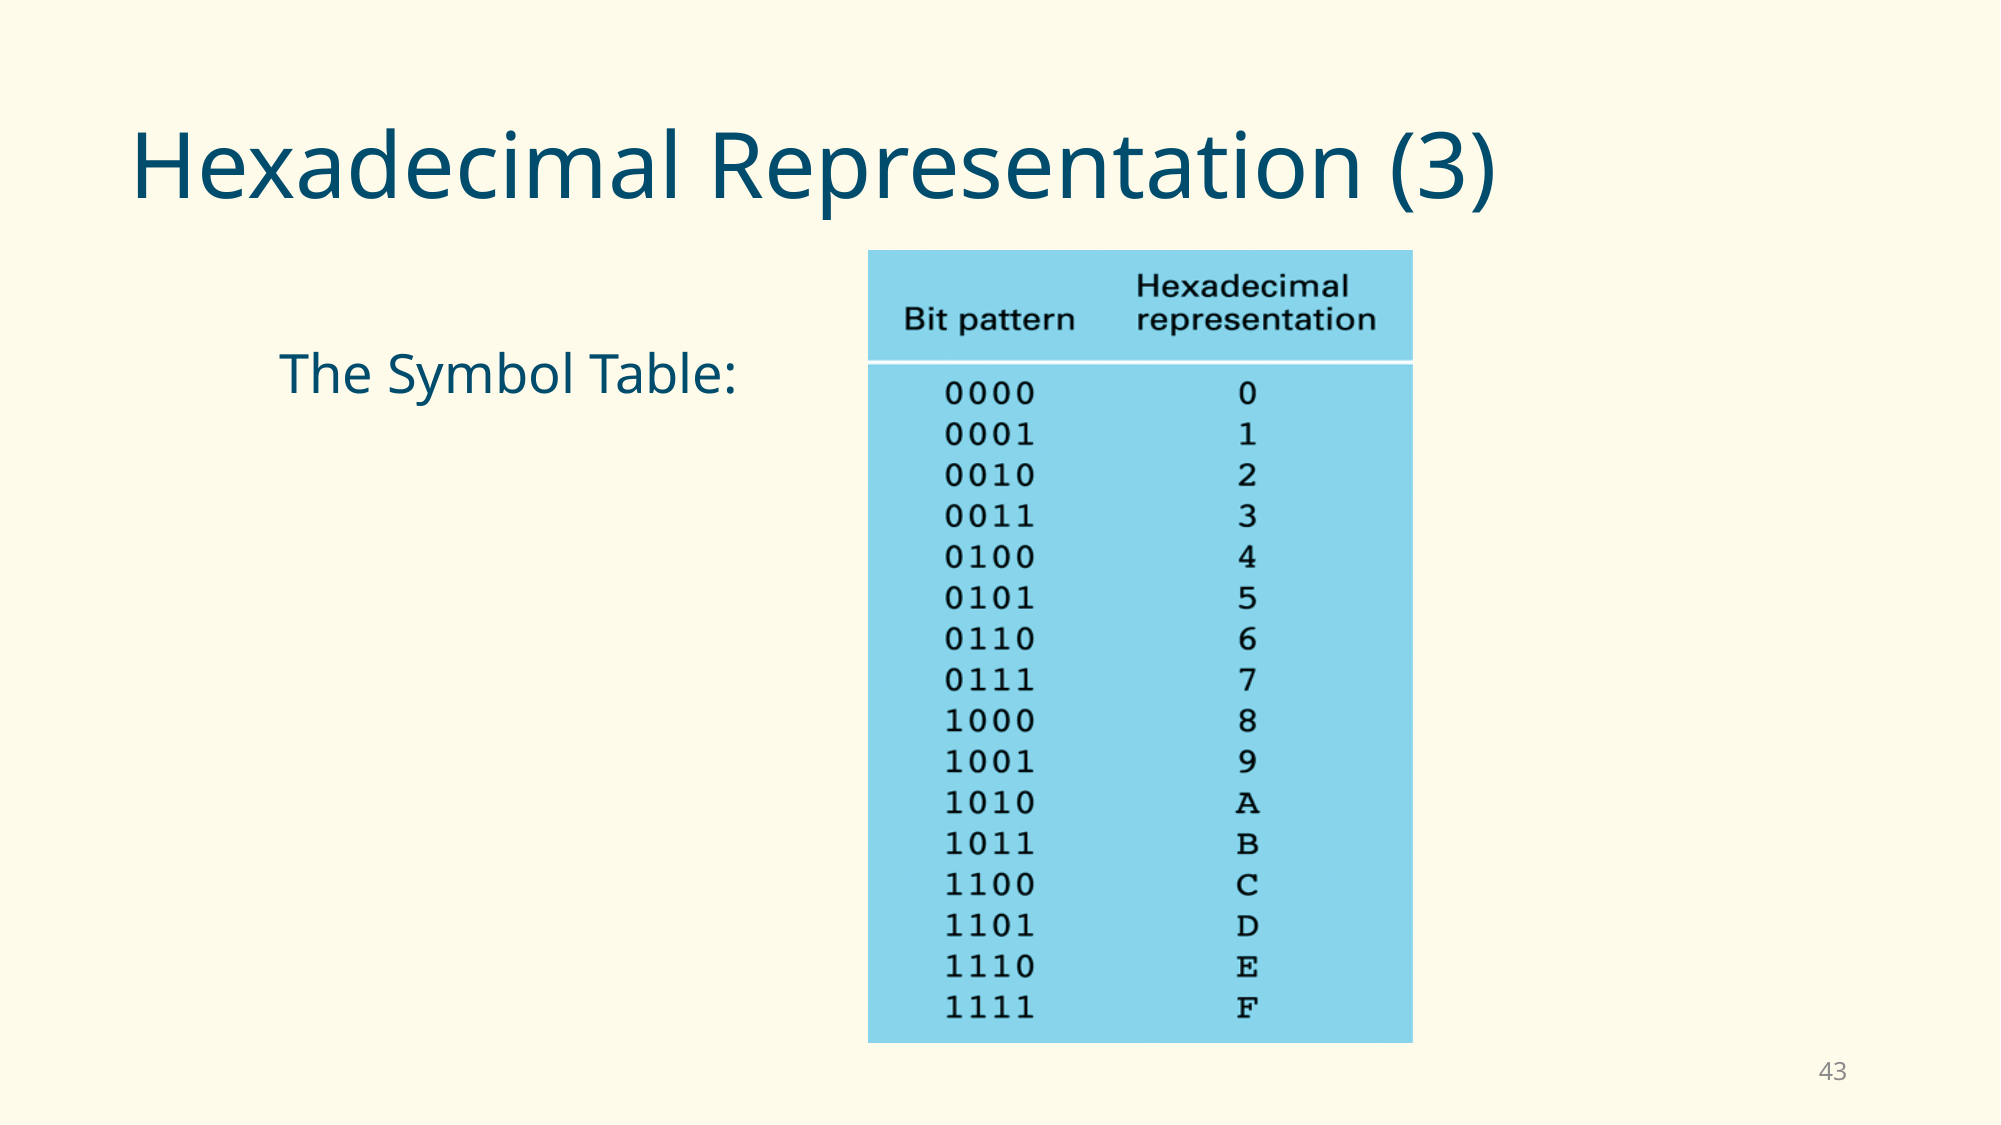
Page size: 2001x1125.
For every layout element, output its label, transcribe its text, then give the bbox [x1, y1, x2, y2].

list The Symbol Table: [114, 299, 768, 482]
title Hexadecimal Representation (3) [114, 59, 1886, 278]
slide_number 43 [1412, 1042, 1863, 1103]
picture [868, 250, 1413, 1043]
